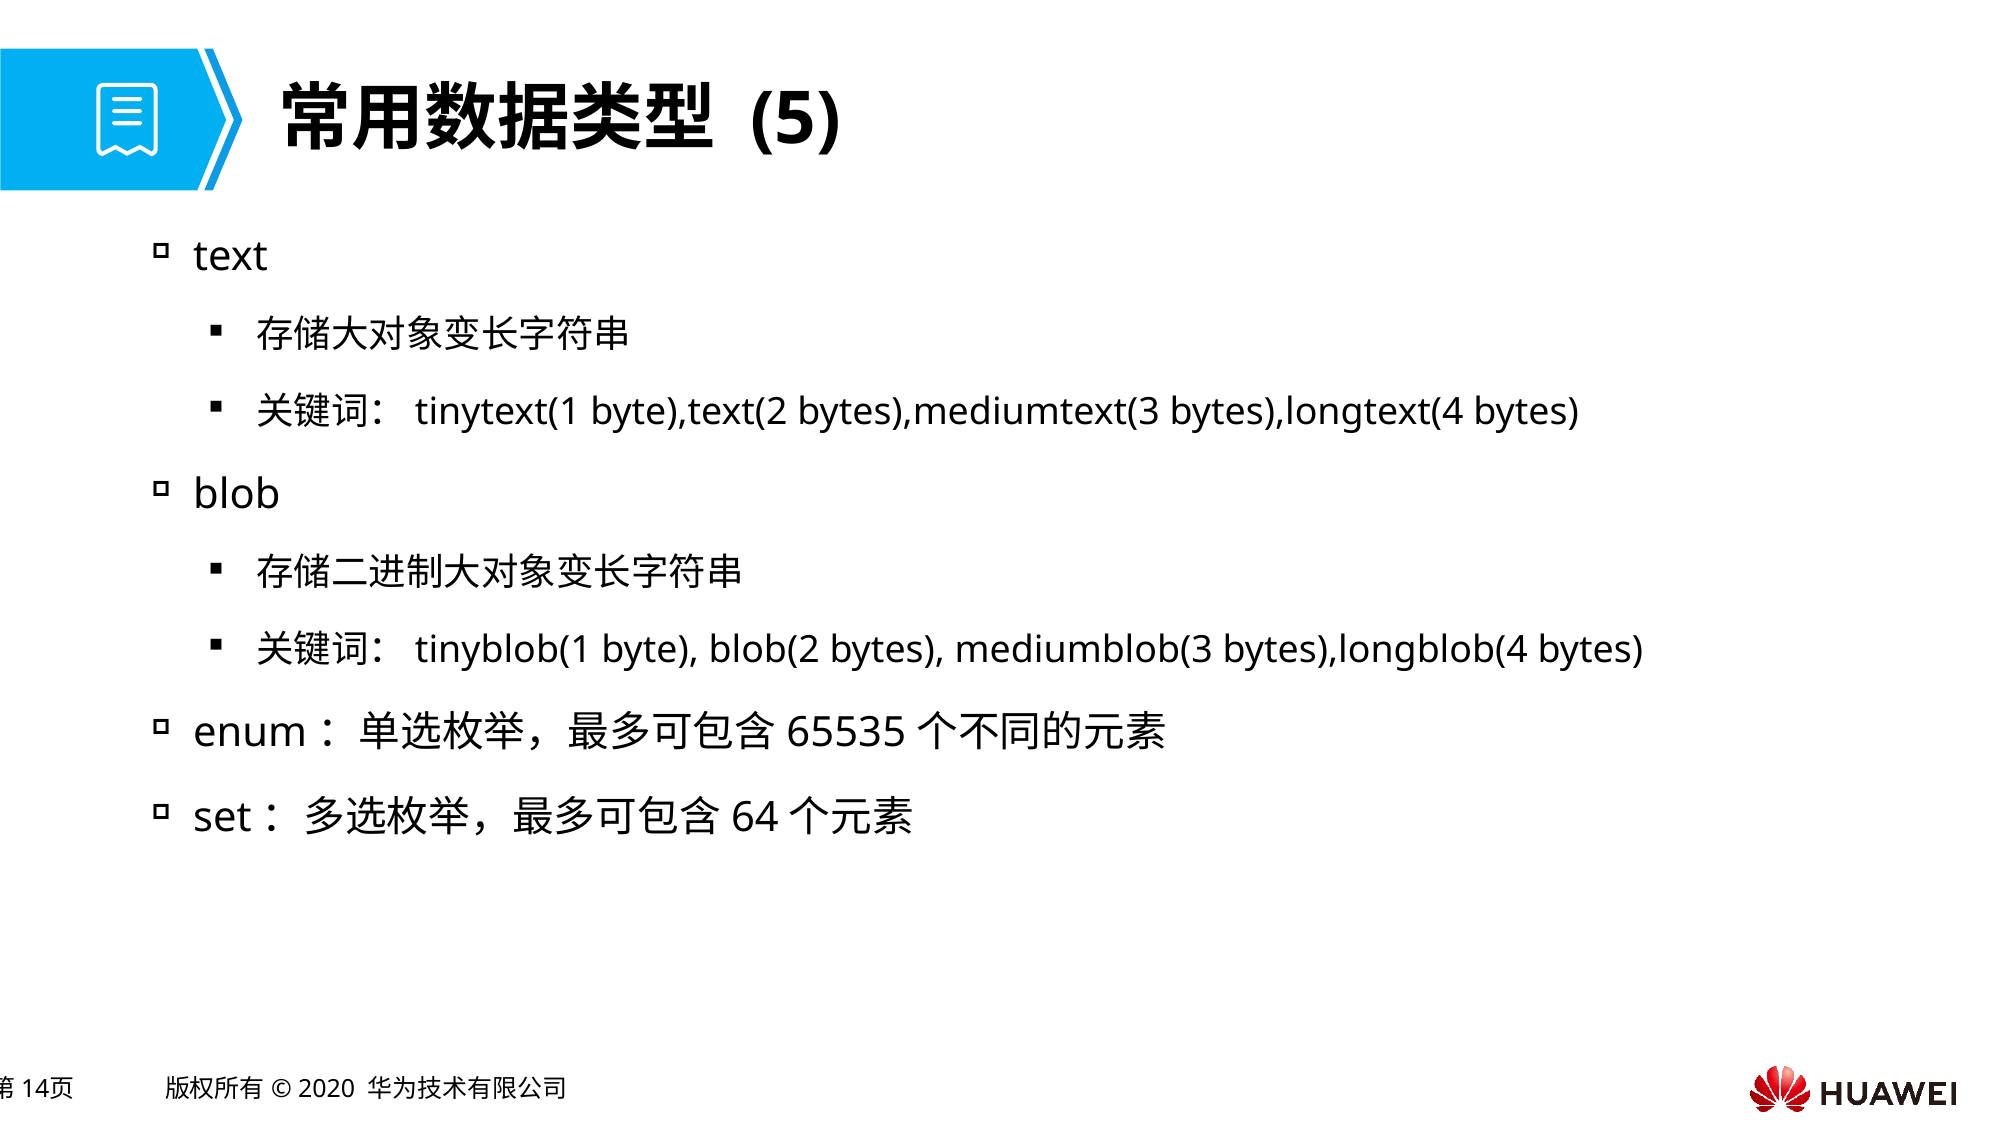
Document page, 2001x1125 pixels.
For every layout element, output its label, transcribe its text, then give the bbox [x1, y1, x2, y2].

picture [1750, 1066, 1956, 1112]
title 常用数据类型 (5) [261, 67, 1874, 173]
list text 存储大对象变长字符串 关键词：tinytext(1 byte),text(2 bytes),mediumtext(3 bytes),longtext(4 bytes) blob 存储二进制大对象变长字符串 关键词：tinyblob(1 byte), blob(2 bytes), mediumblob(3 bytes),longblob(4 bytes) enum：单选枚举，最多可包含65535个不同的元素 set：多选枚举，最多可包含64个元素 [72, 202, 1927, 1048]
